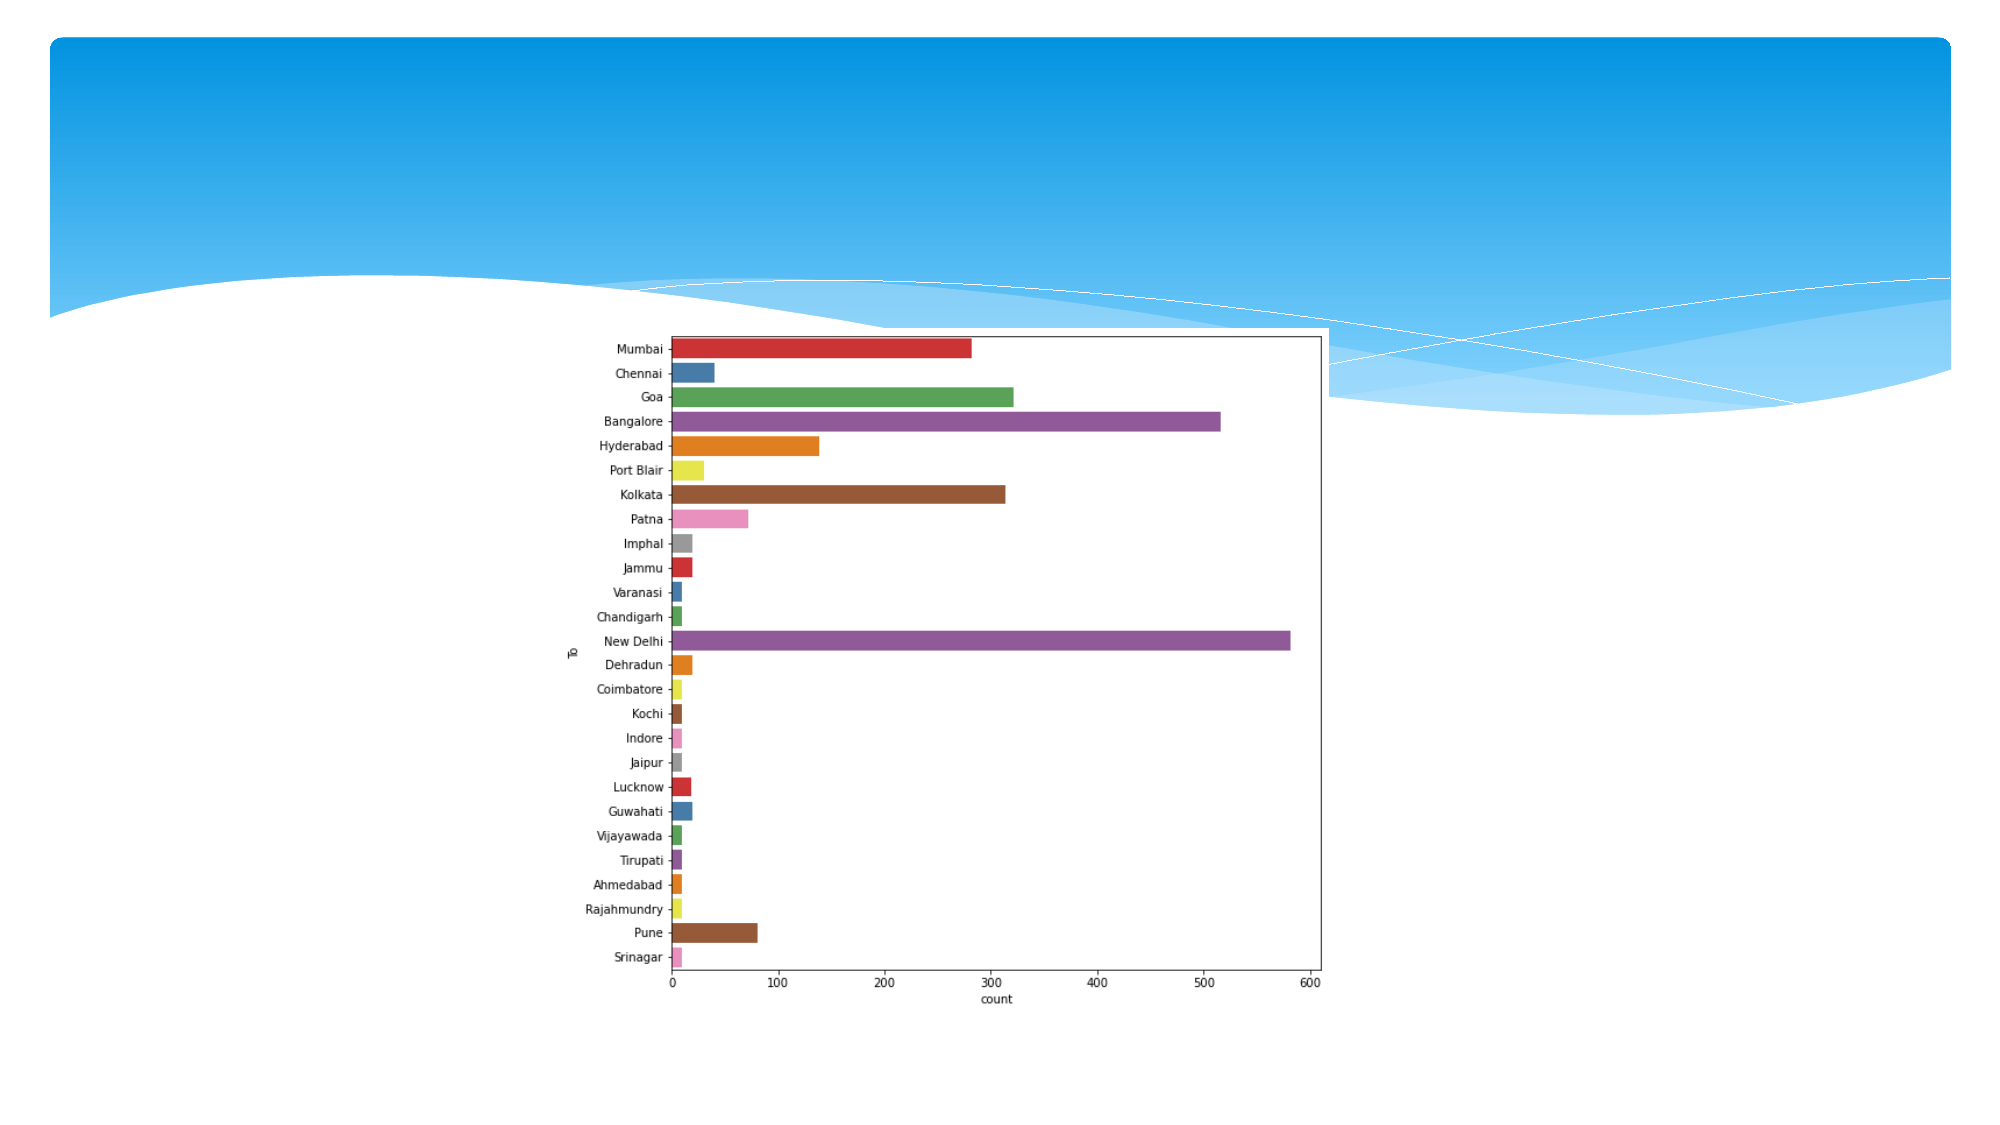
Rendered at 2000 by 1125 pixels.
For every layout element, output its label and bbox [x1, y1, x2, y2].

picture [561, 328, 1329, 1014]
